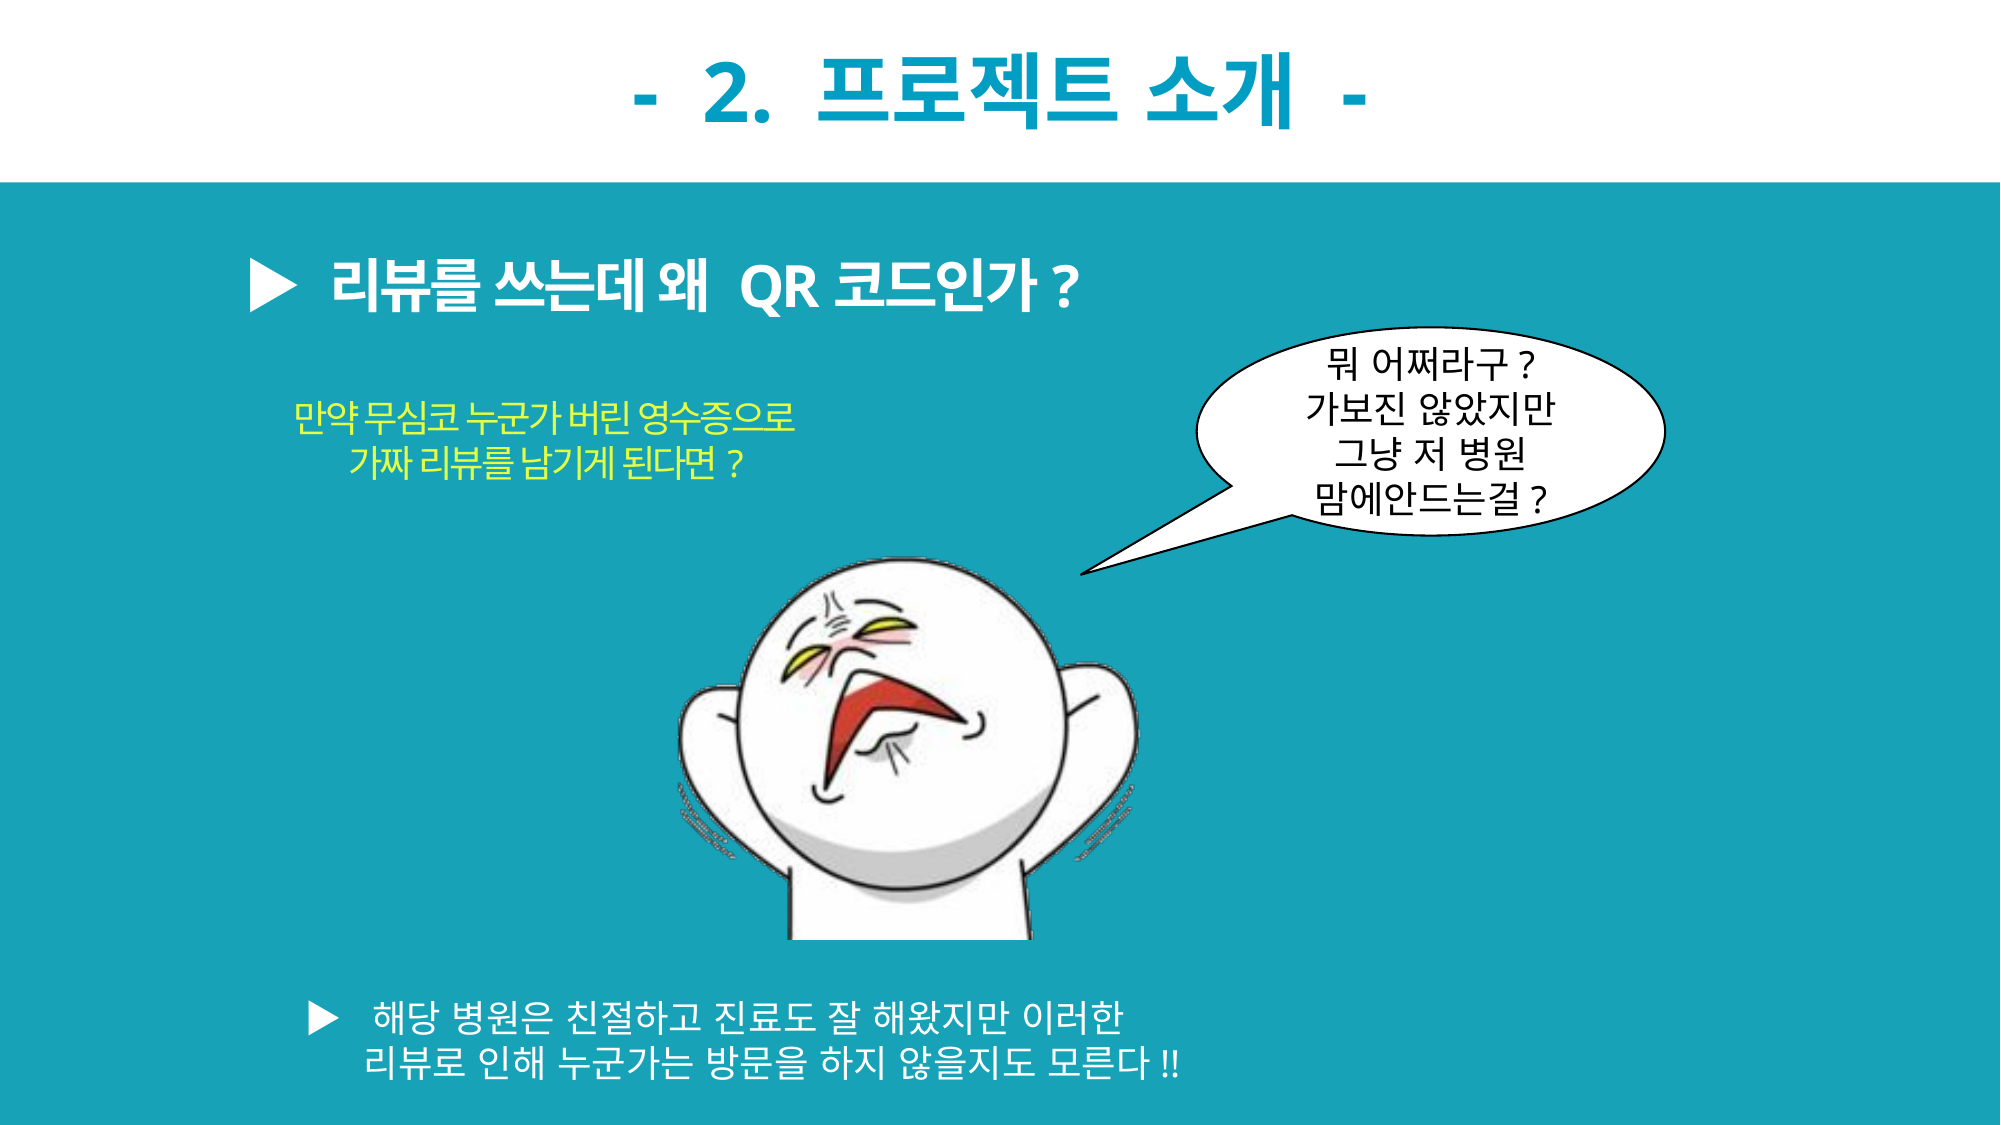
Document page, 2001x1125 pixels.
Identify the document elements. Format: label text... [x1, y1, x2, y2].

text_box ▶ 리뷰를 쓰는데 왜 QR코드인가? [229, 241, 1096, 327]
text_box 뭐 어쩌라구? 가보진 않았지만 그냥 저 병원 맘에안드는걸? [1146, 326, 1667, 549]
text_box ▶ 해당 병원은 친절하고 진료도 잘 해왔지만 이러한 리뷰로 인해 누군가는 방문을 하지 않을지도 모른다!! [208, 987, 1233, 1092]
text_box - 2. 프로젝트 소개 - [617, 31, 1383, 147]
text_box 만약 무심코 누군가 버린 영수증으로 가짜 리뷰를 남기게 된다면? [278, 387, 820, 493]
picture [641, 535, 1177, 940]
text_box [0, 0, 2000, 184]
